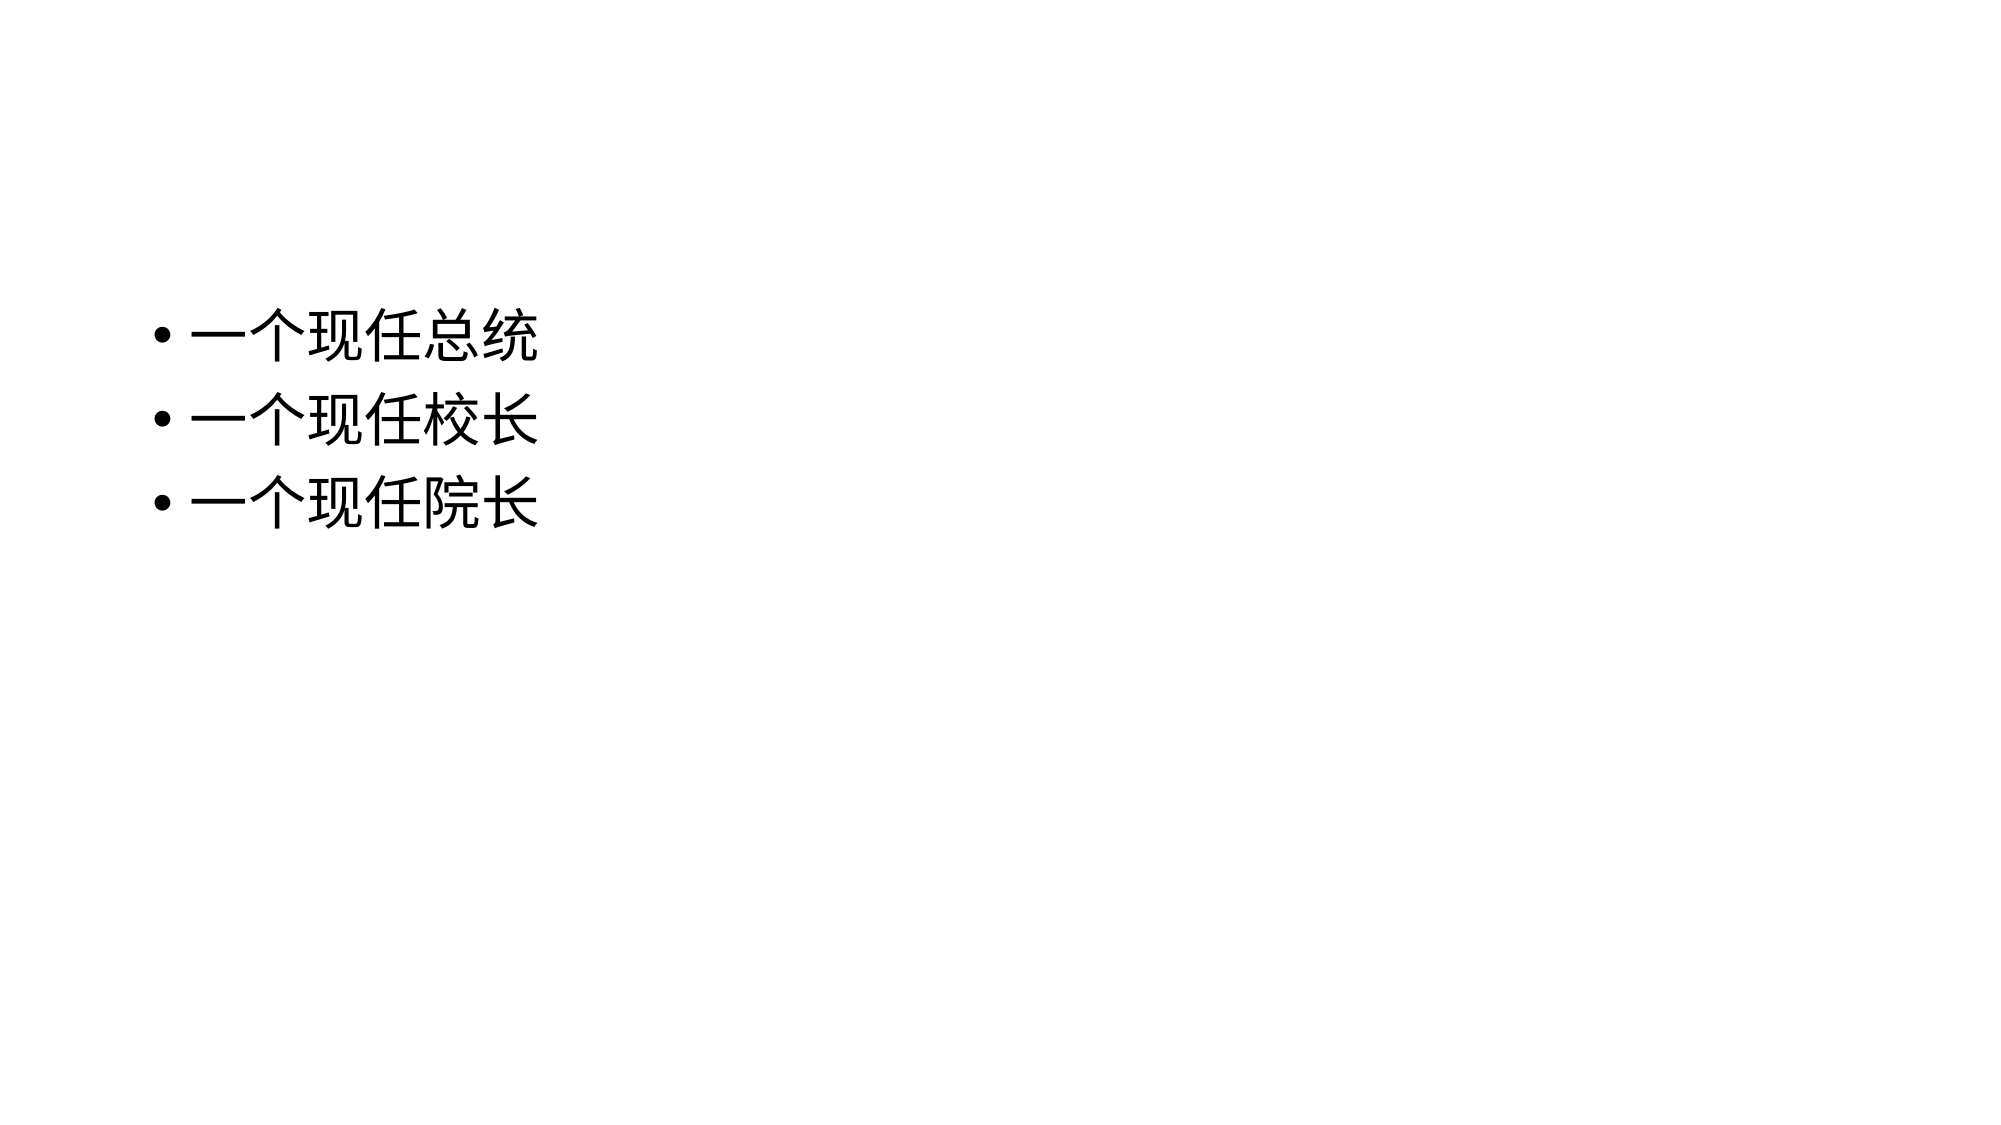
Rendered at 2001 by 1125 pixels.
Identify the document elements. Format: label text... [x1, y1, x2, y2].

list 一个现任总统 一个现任校长 一个现任院长 [137, 299, 1863, 1014]
